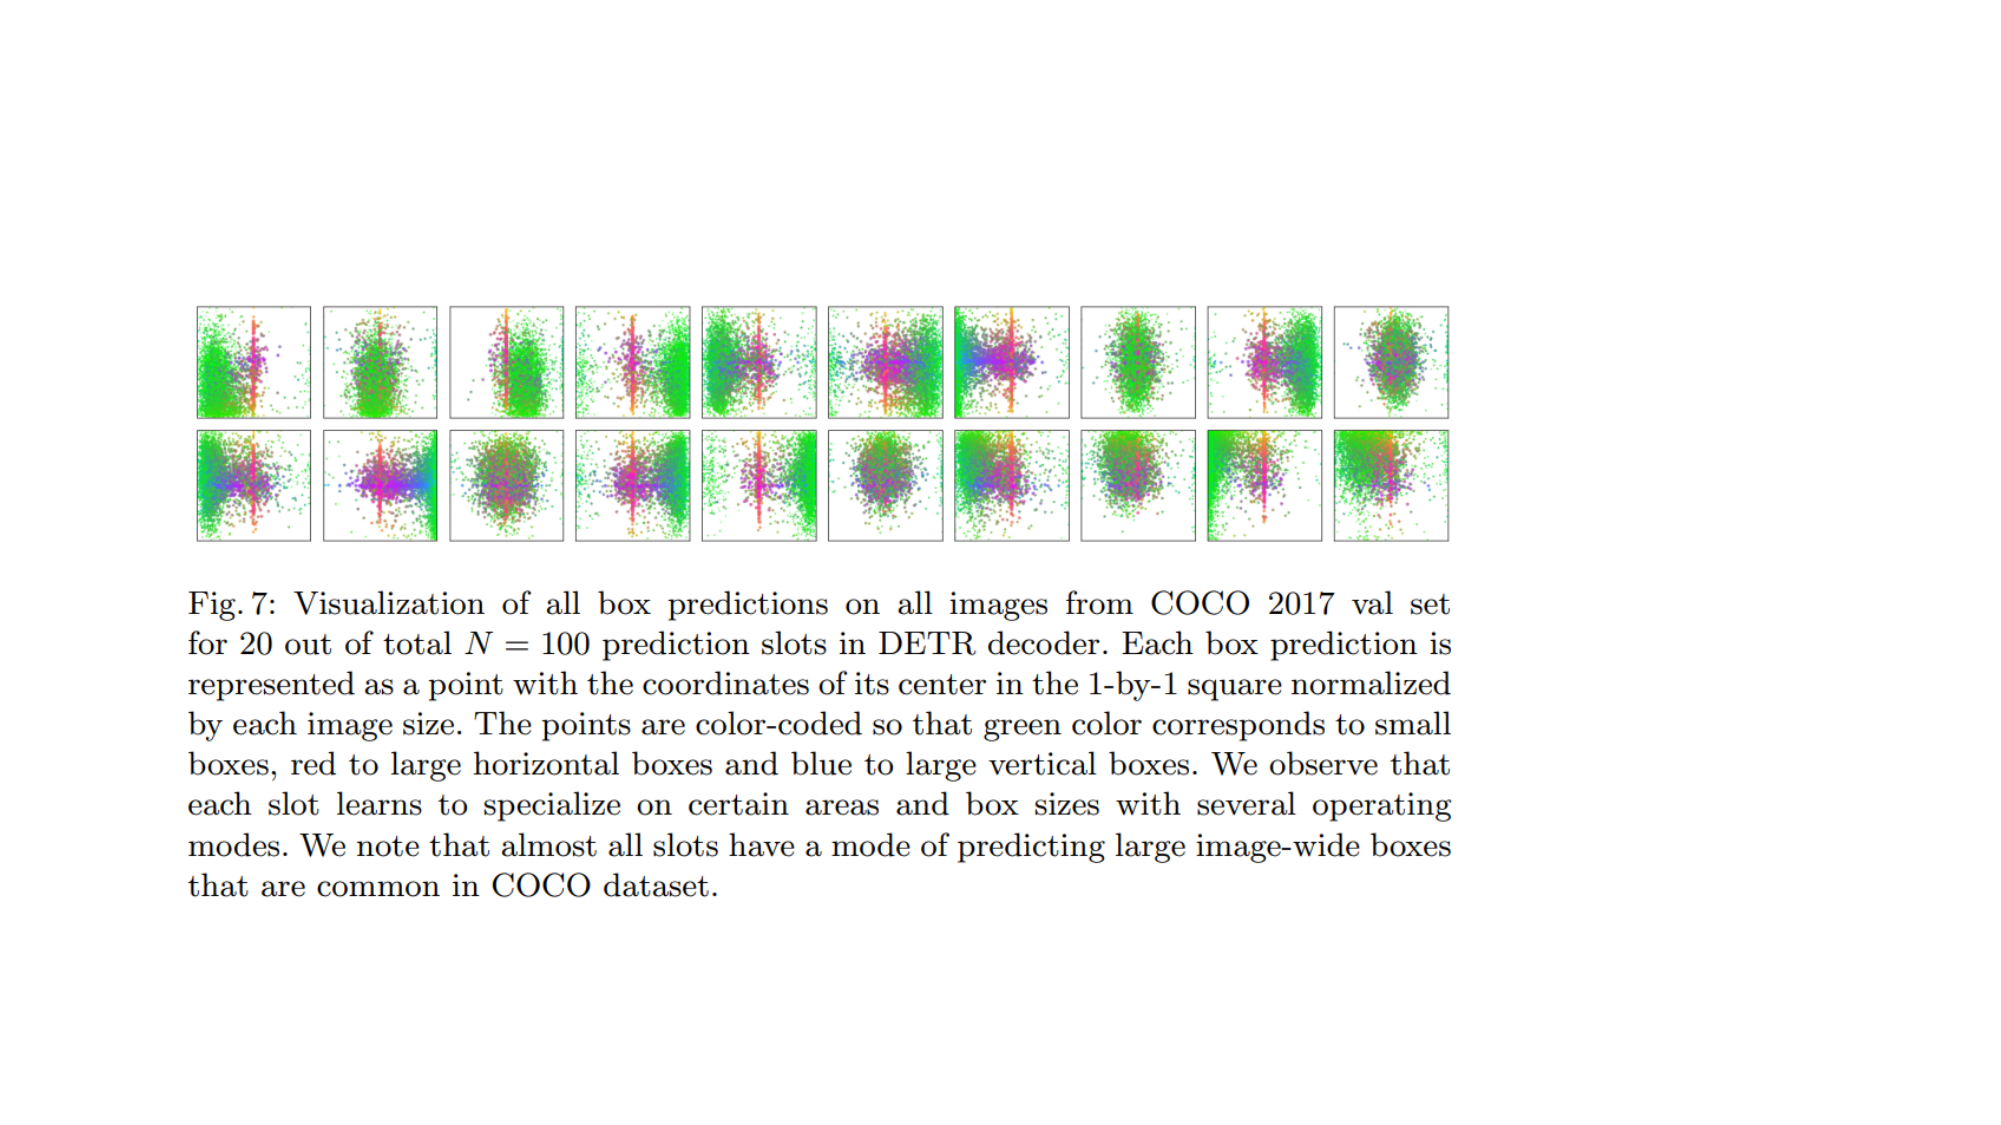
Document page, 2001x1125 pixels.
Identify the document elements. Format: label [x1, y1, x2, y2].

picture [172, 287, 1484, 921]
